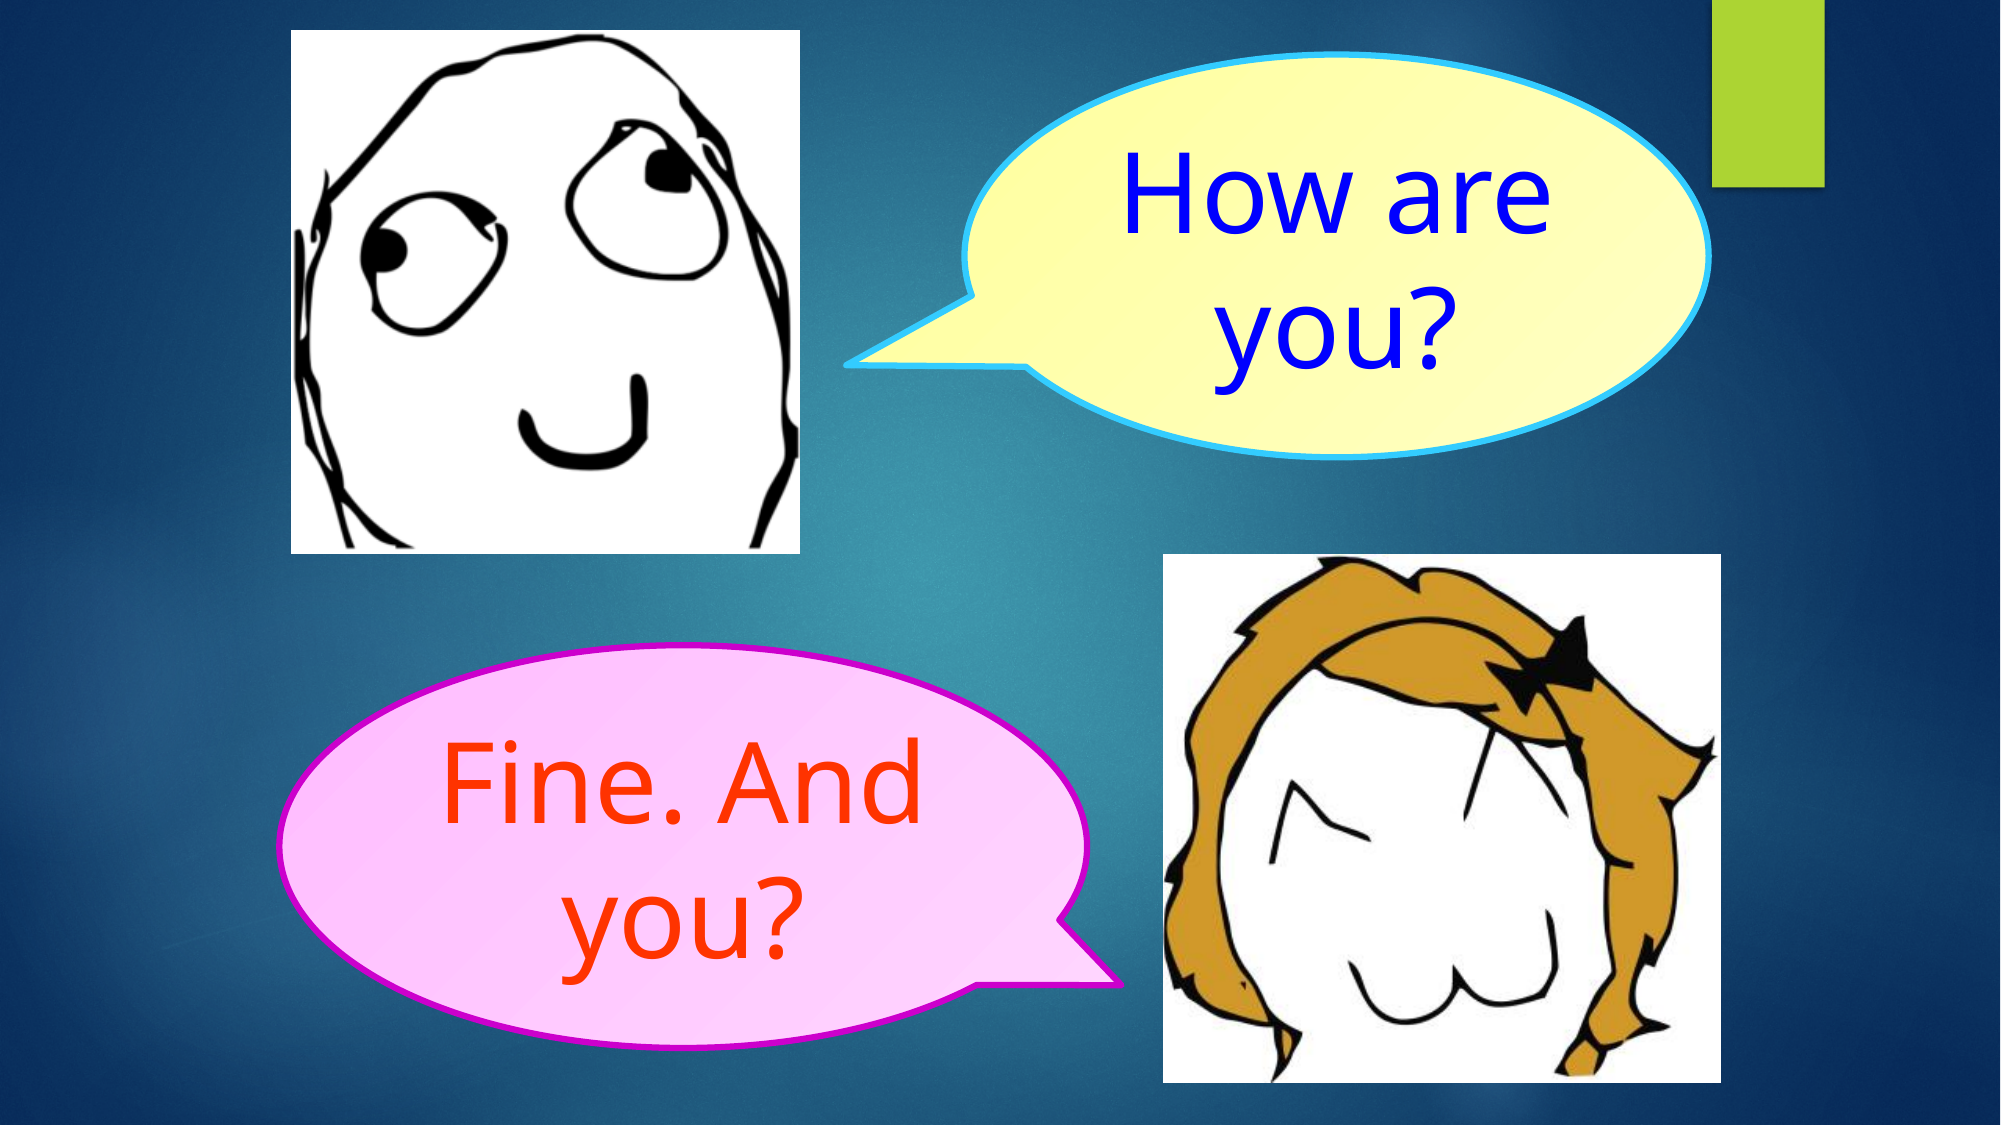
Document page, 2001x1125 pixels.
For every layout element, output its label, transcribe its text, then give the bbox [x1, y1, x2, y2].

text_box How are you? [846, 54, 1709, 458]
picture [0, 30, 800, 1125]
text_box Fine. And you? [279, 645, 1122, 1048]
picture [1163, 553, 1721, 1125]
picture [1312, 0, 1576, 101]
